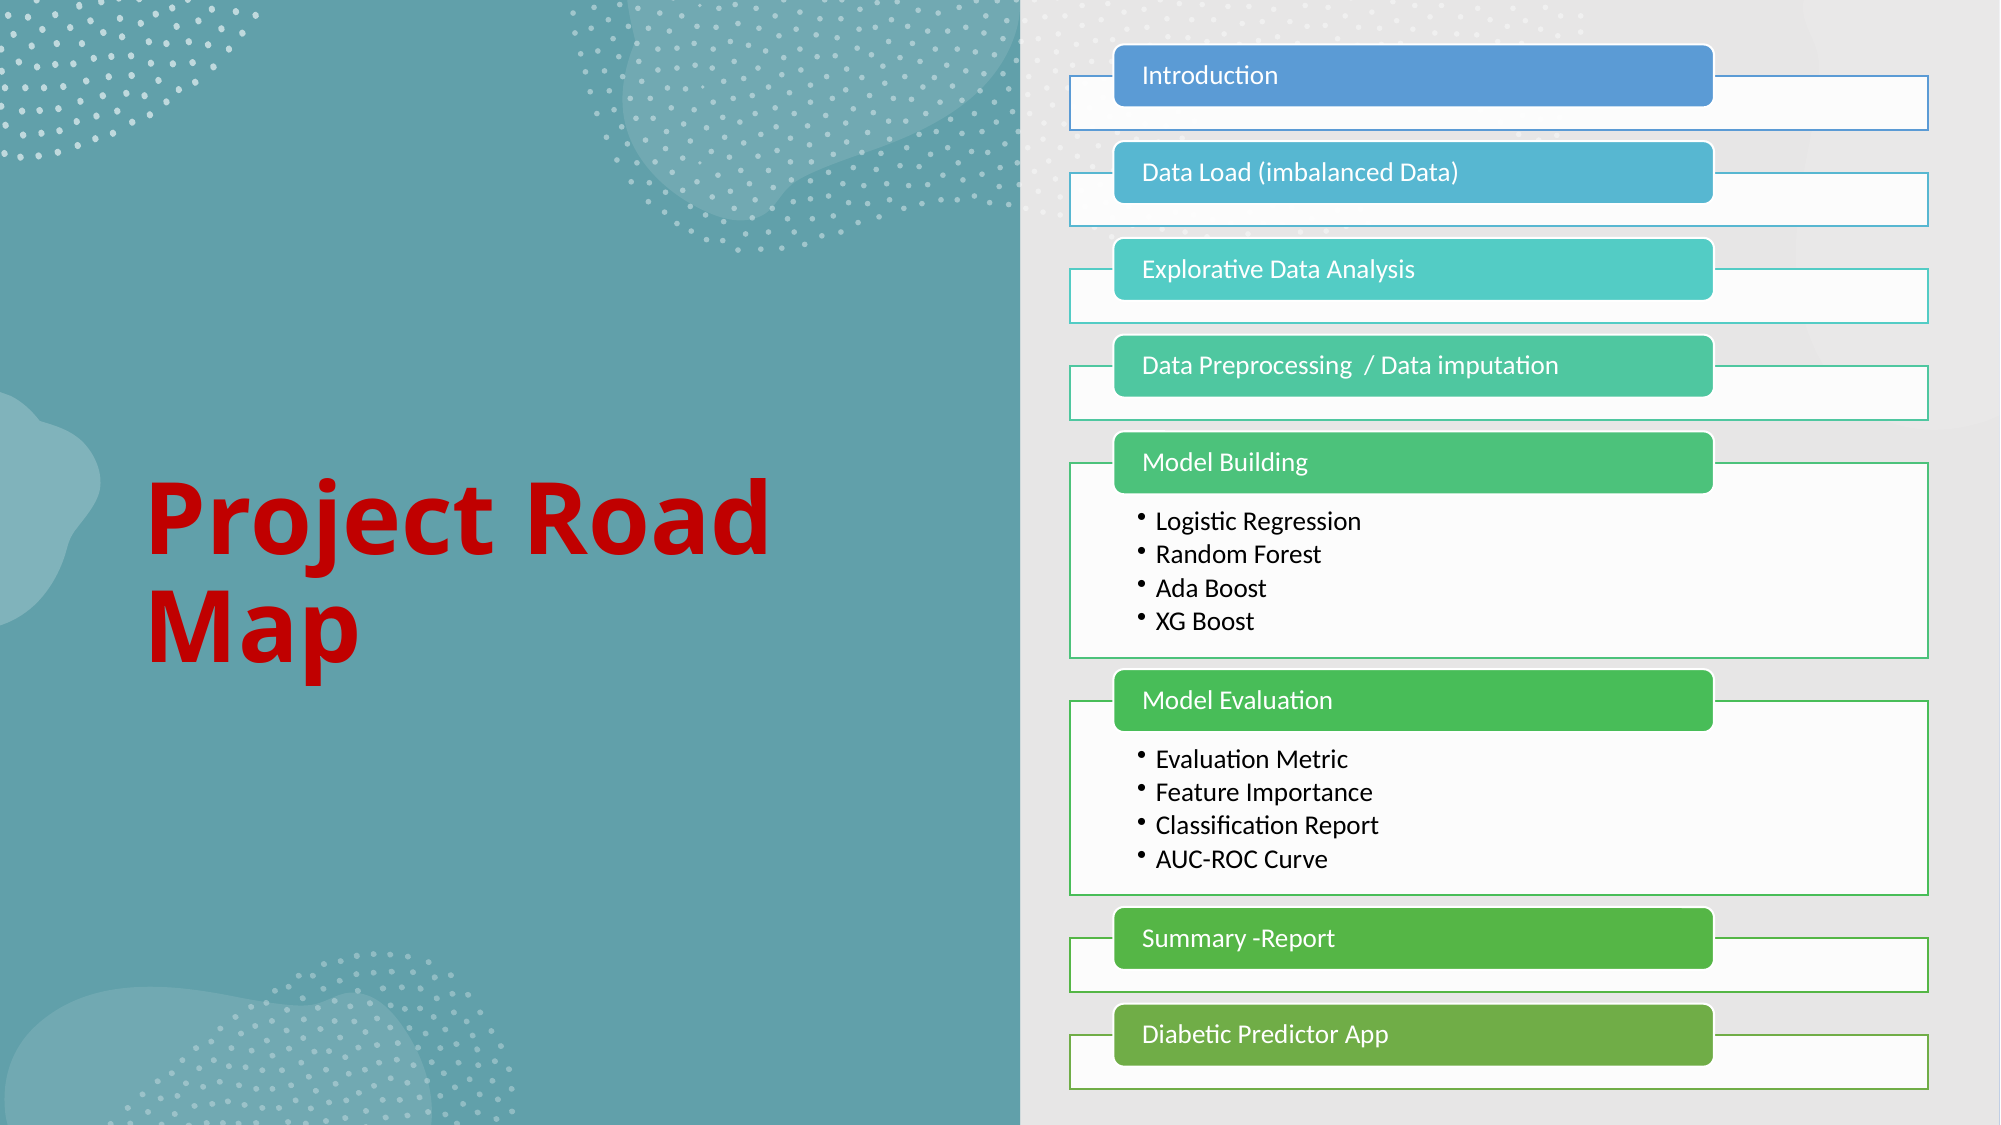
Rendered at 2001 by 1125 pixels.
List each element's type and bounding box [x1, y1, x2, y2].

text_box [0, 0, 2000, 1125]
list [1070, 28, 1929, 1106]
